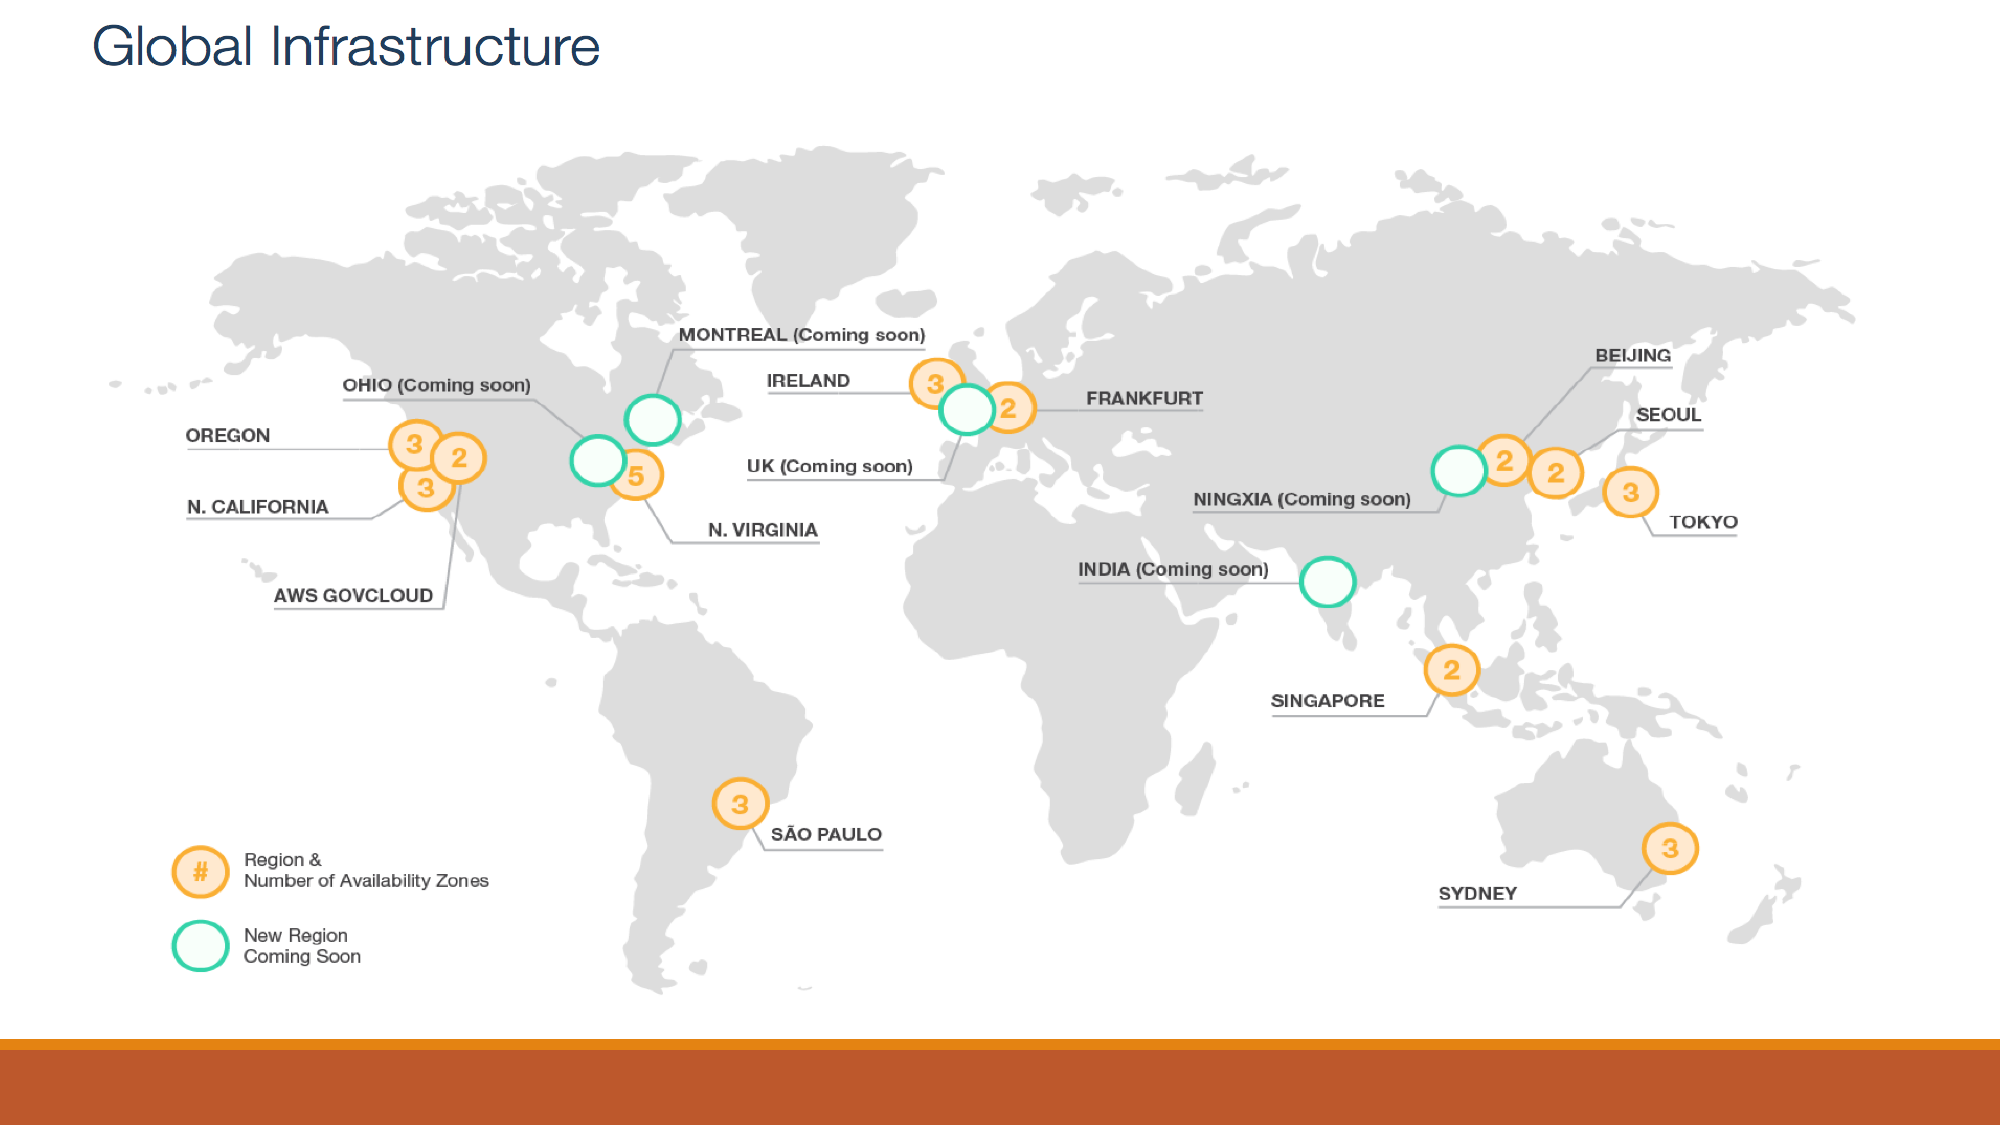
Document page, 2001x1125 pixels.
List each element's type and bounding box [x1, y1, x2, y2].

list [62, 0, 1934, 1036]
